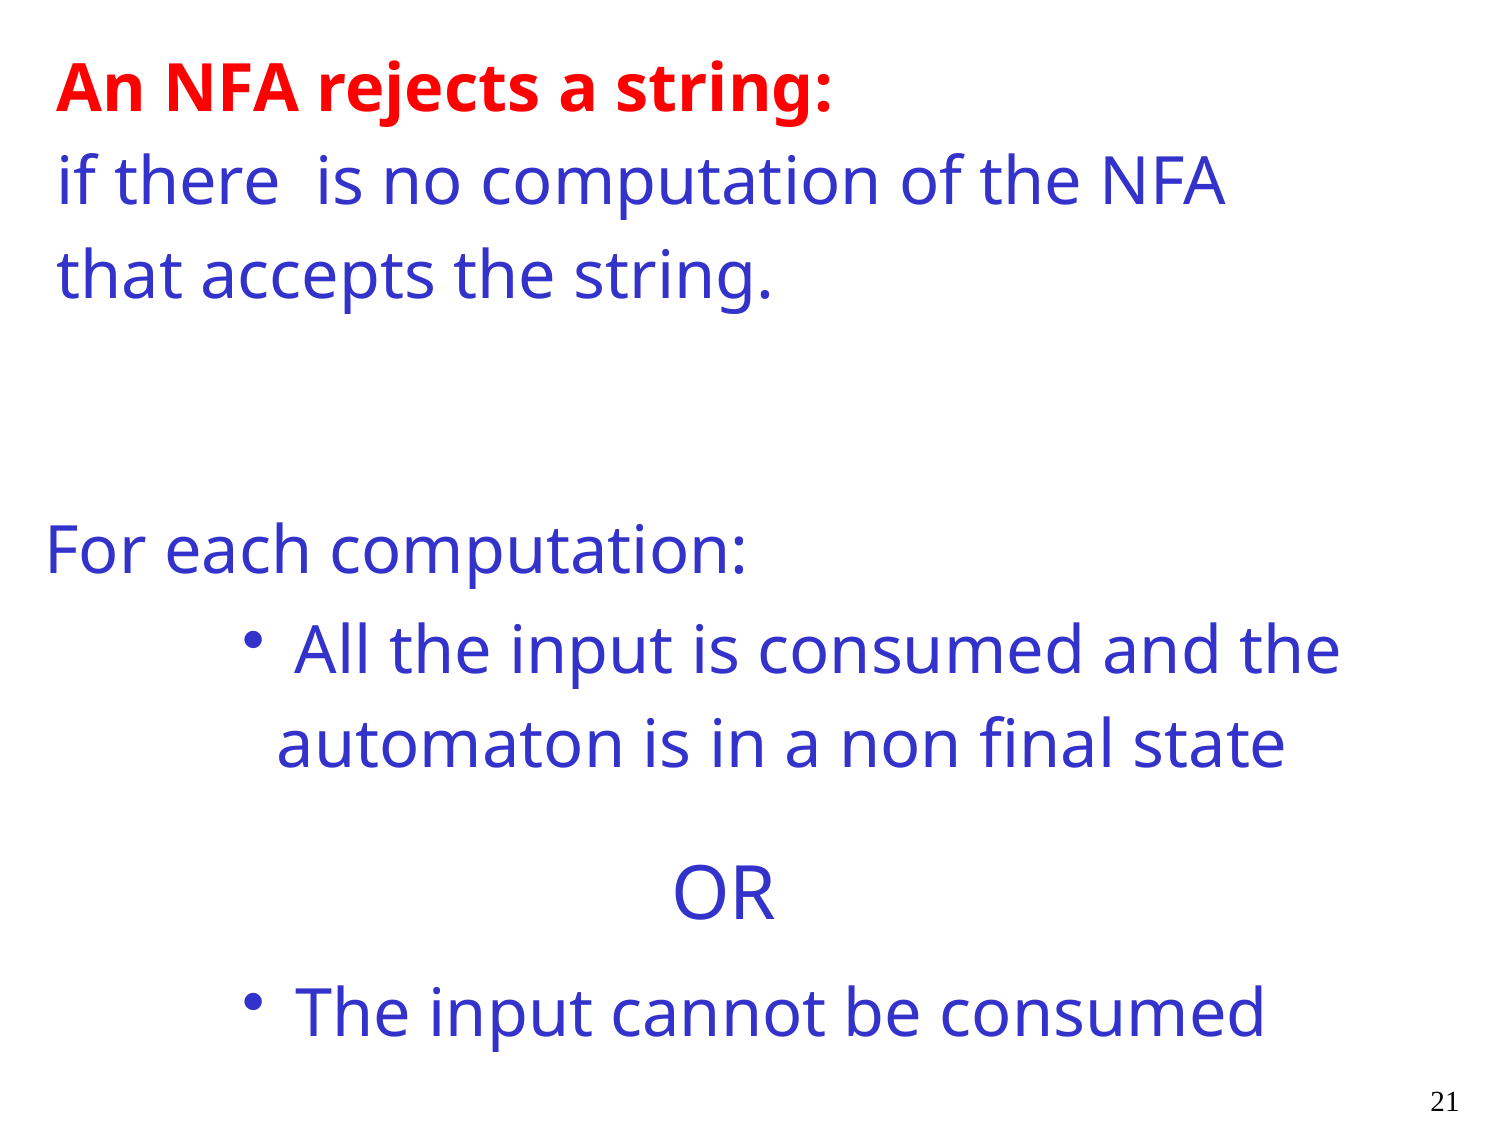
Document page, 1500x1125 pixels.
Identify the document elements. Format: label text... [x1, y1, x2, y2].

text_box All the input is consumed and the automaton is in a non final state [227, 599, 1376, 788]
text_box For each computation: [29, 499, 765, 595]
text_box An NFA rejects a string: if there is no computation of the NFA that accepts the string. [41, 37, 1243, 319]
slide_number 21 [1162, 1074, 1475, 1125]
text_box OR [656, 837, 792, 943]
text_box The input cannot be consumed [228, 962, 1284, 1058]
